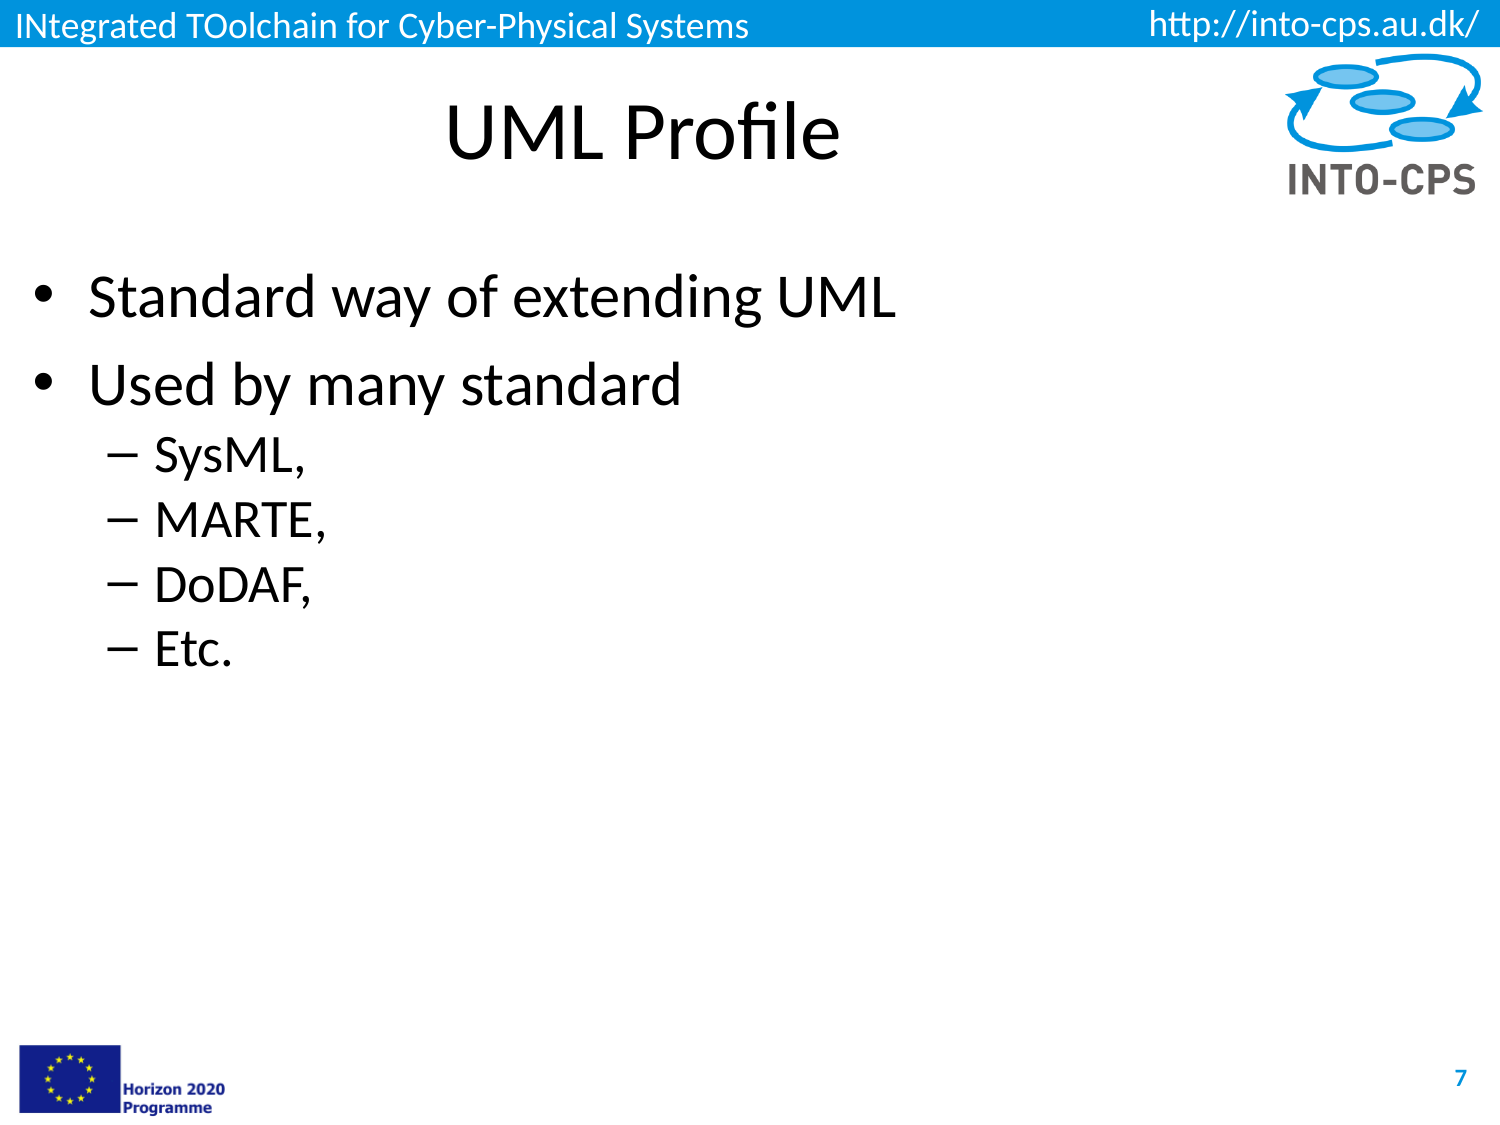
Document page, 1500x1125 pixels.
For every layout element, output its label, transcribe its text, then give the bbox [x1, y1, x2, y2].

list Standard way of extending UML Used by many standard SysML, MARTE, DoDAF, Etc. [17, 248, 1483, 1035]
picture [1281, 51, 1485, 197]
title UML Profile [17, 68, 1270, 185]
picture [15, 1041, 231, 1117]
slide_number 7 [1246, 1058, 1483, 1095]
